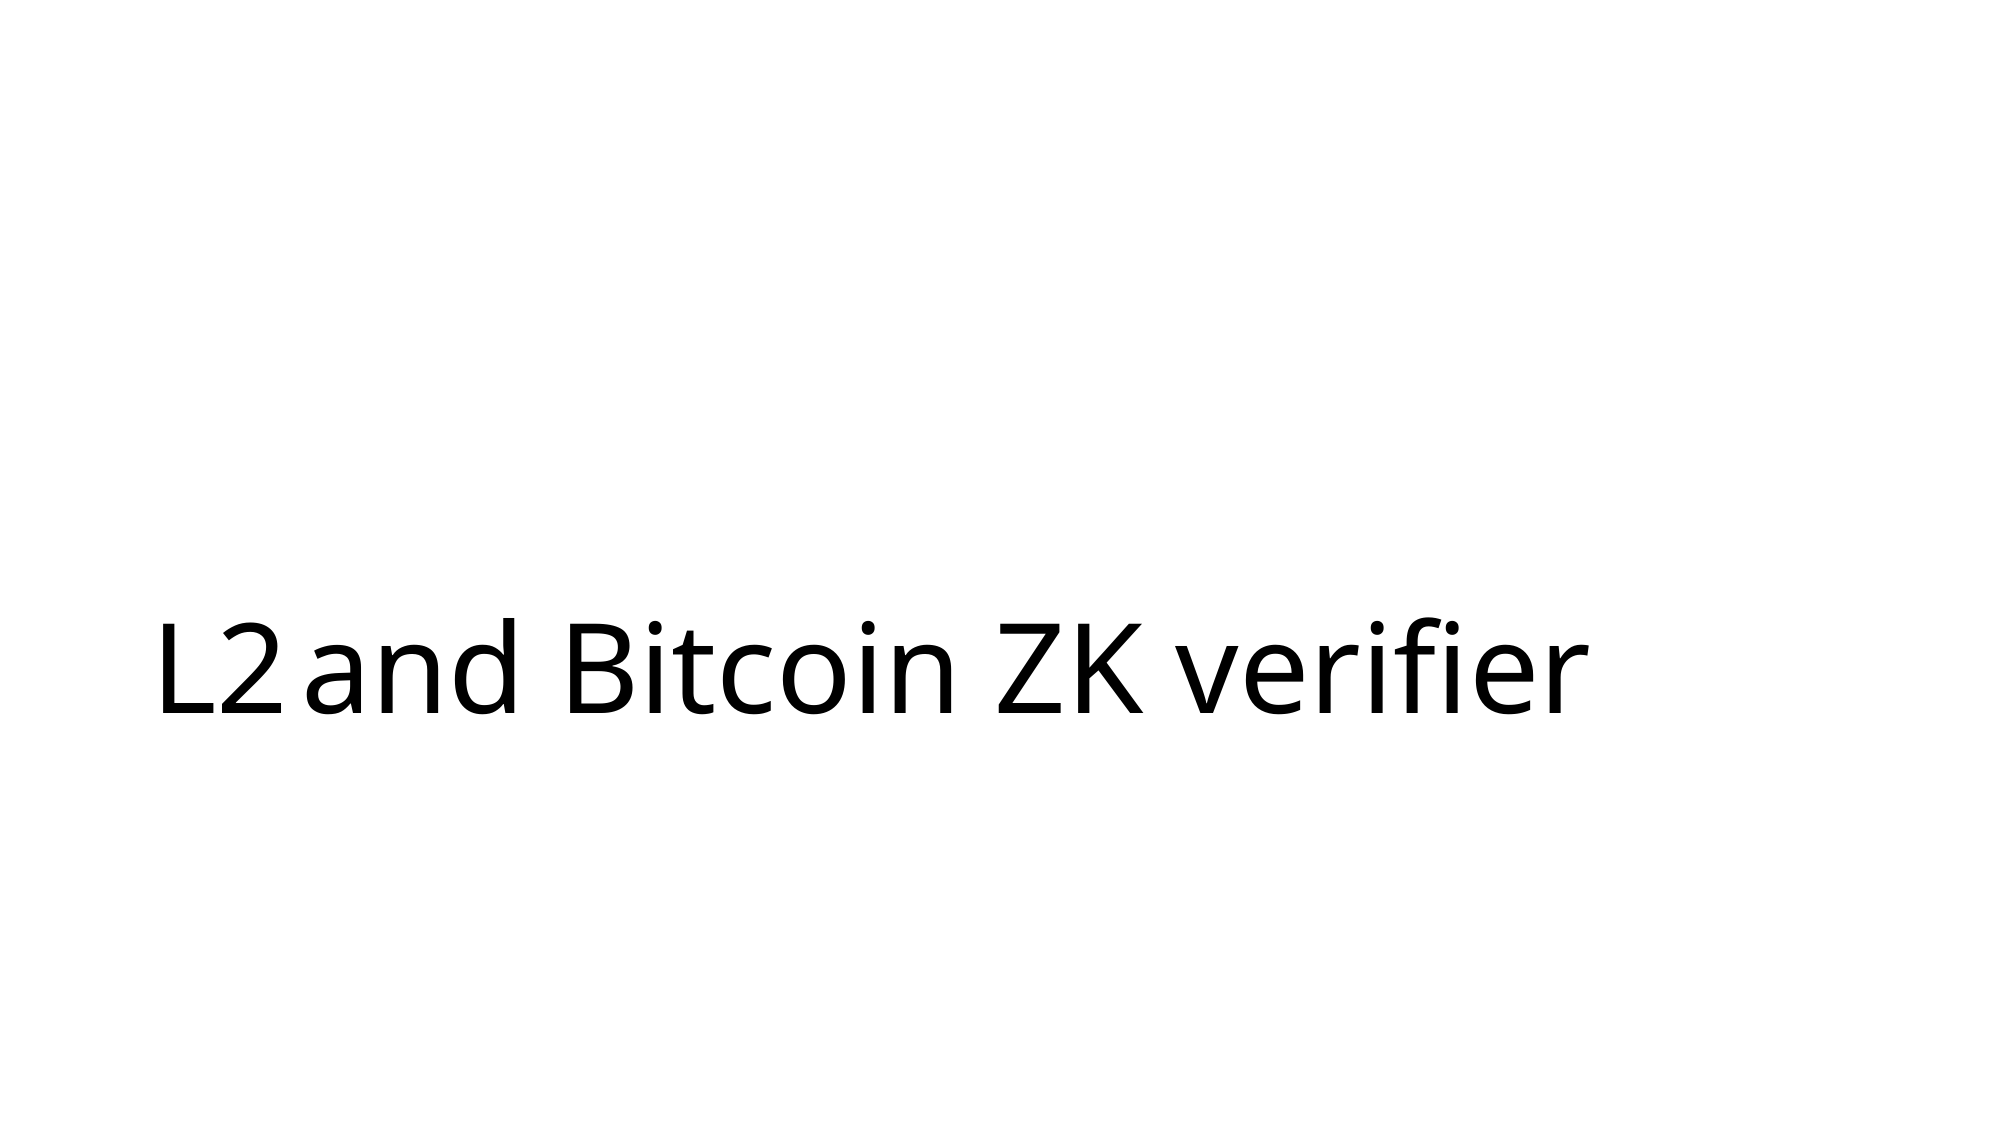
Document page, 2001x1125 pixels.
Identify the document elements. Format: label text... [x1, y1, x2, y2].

title L2 and Bitcoin ZK verifier [136, 280, 1862, 749]
